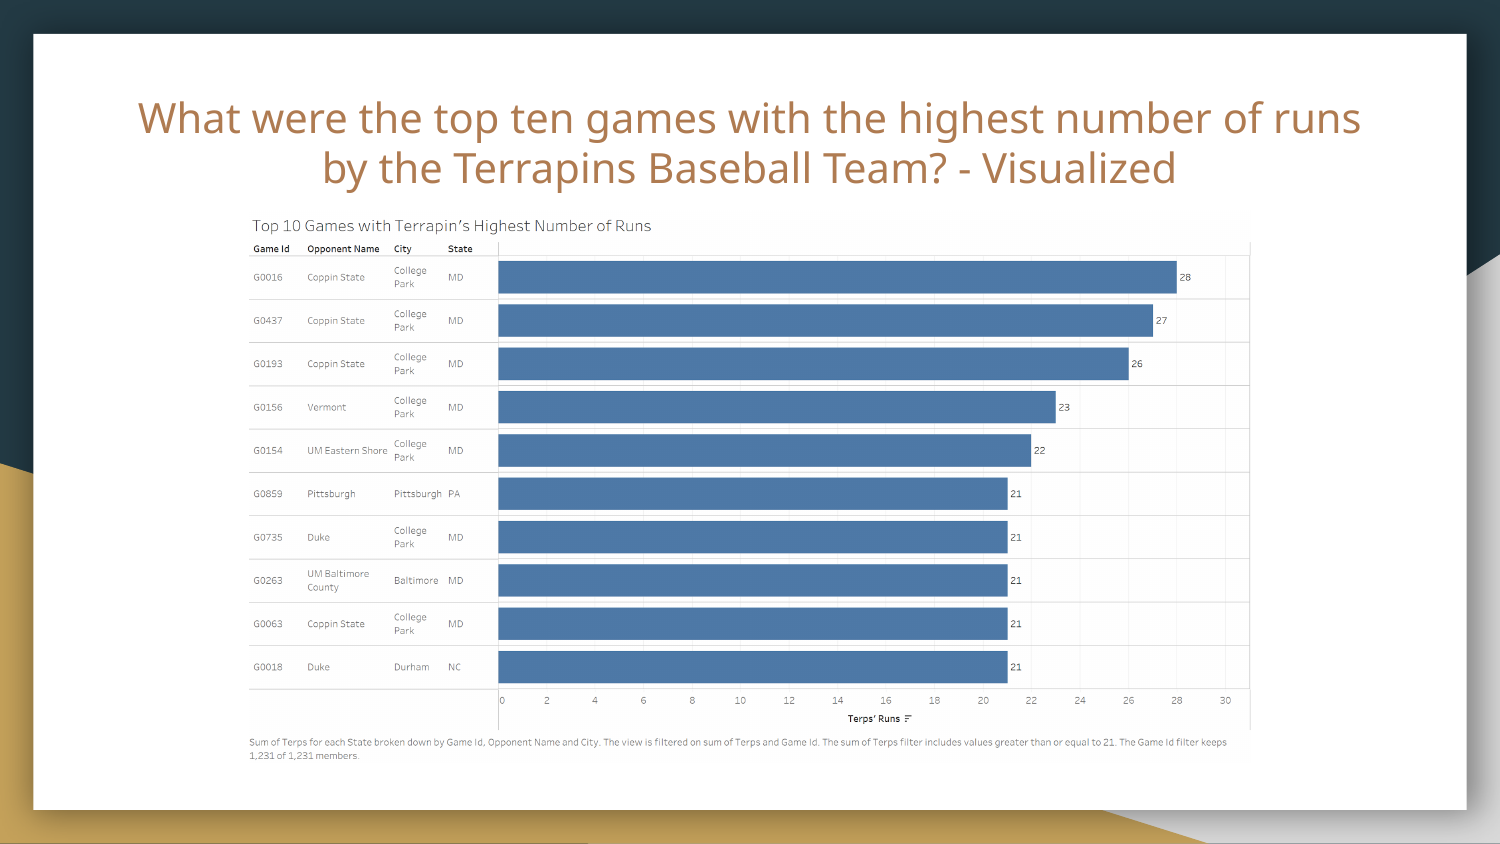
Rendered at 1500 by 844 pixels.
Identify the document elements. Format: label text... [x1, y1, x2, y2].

picture [248, 210, 1251, 764]
title What were the top ten games with the highest number of runs by the Terrapins Baseball Team? - Visualized [97, 76, 1403, 242]
